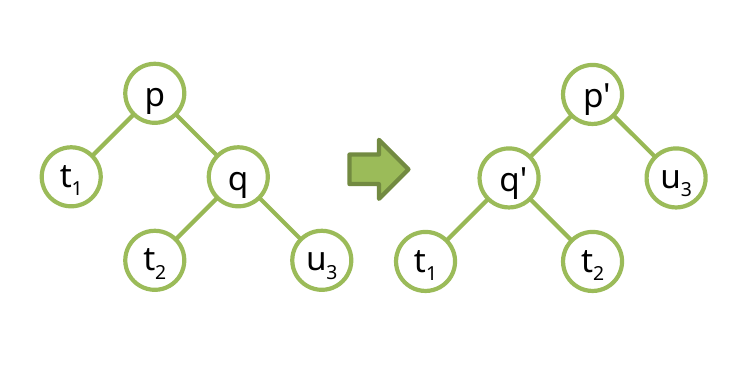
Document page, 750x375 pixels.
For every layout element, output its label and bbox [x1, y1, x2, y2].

text_box [41, 63, 352, 291]
text_box [395, 64, 706, 292]
text_box [355, 137, 390, 201]
